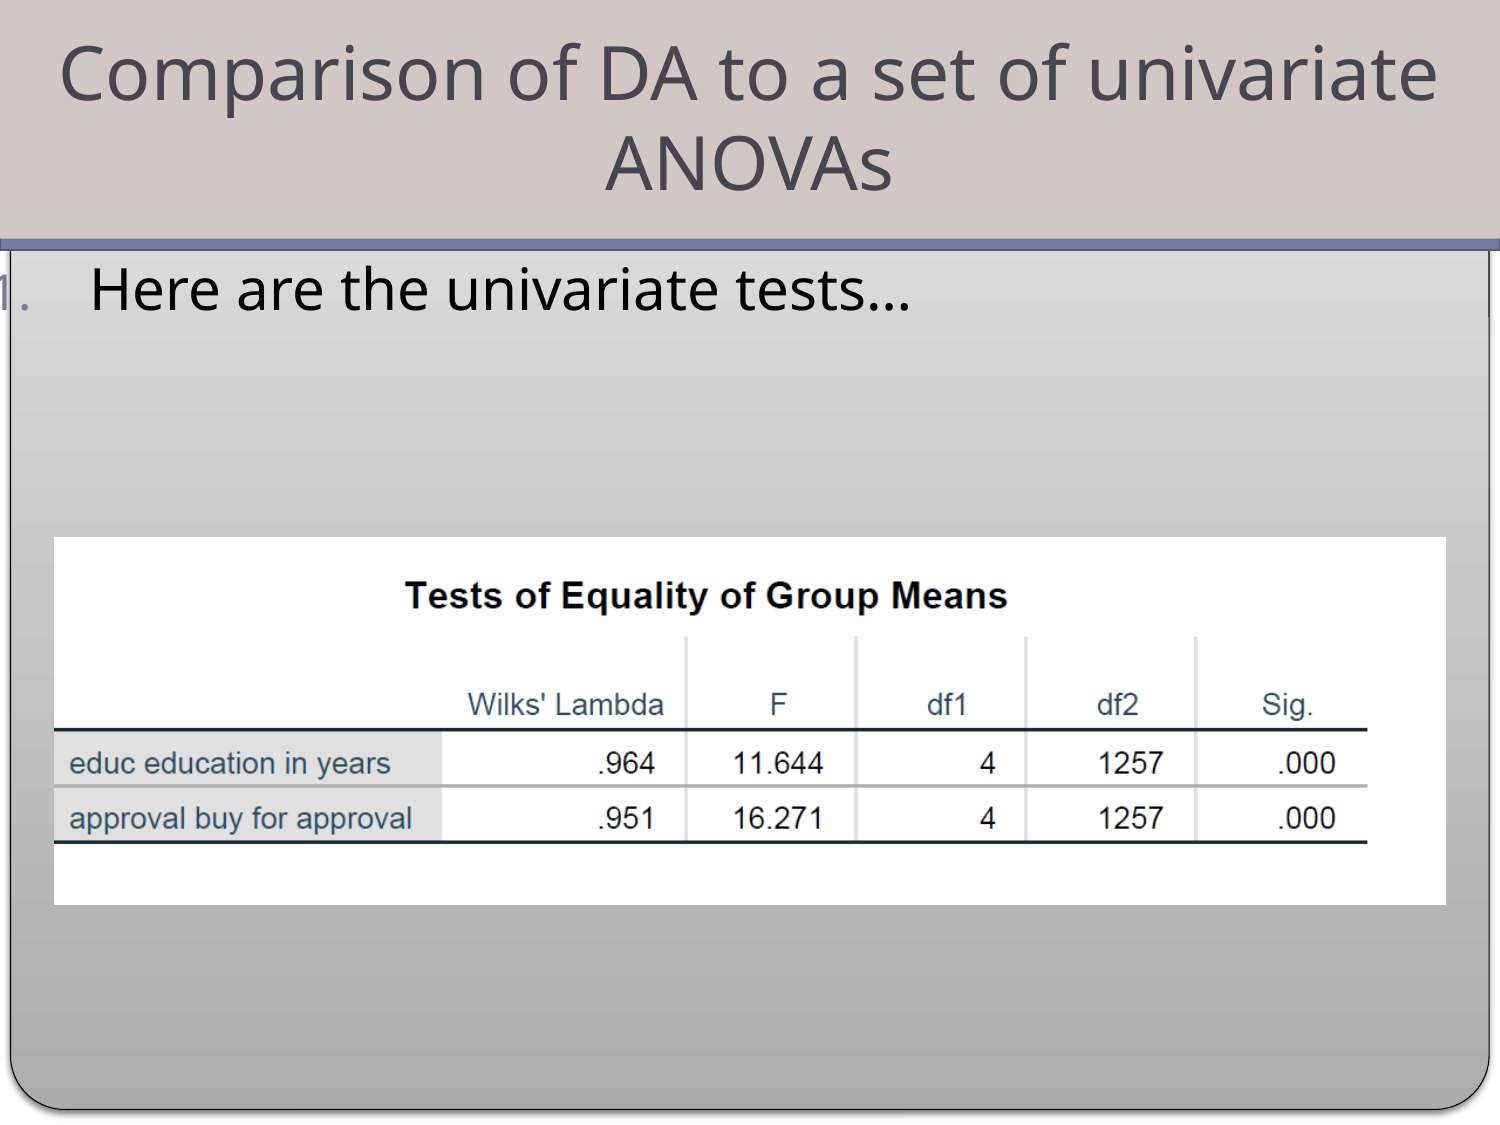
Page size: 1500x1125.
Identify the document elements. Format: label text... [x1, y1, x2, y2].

list Here are the univariate tests… [0, 251, 1475, 471]
picture [54, 537, 1446, 906]
text_box Comparison of DA to a set of univariate ANOVAs [0, 0, 1500, 239]
text_box [0, 239, 1500, 251]
